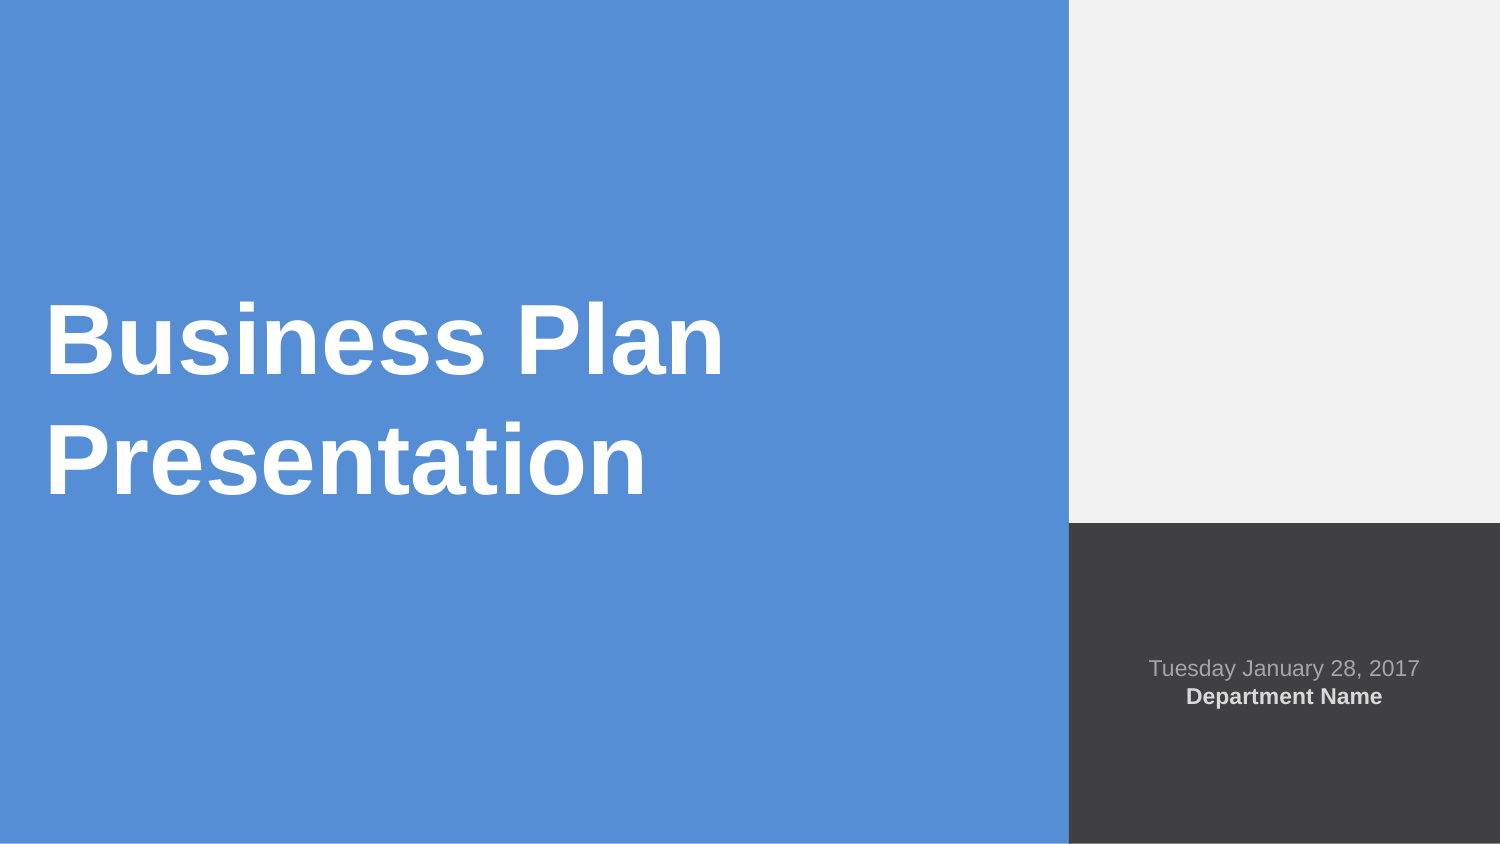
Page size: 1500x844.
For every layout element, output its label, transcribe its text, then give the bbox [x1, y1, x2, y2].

text_box Tuesday January 28, 2017 Department Name [1104, 646, 1465, 717]
text_box Business Plan Presentation [29, 266, 1046, 470]
